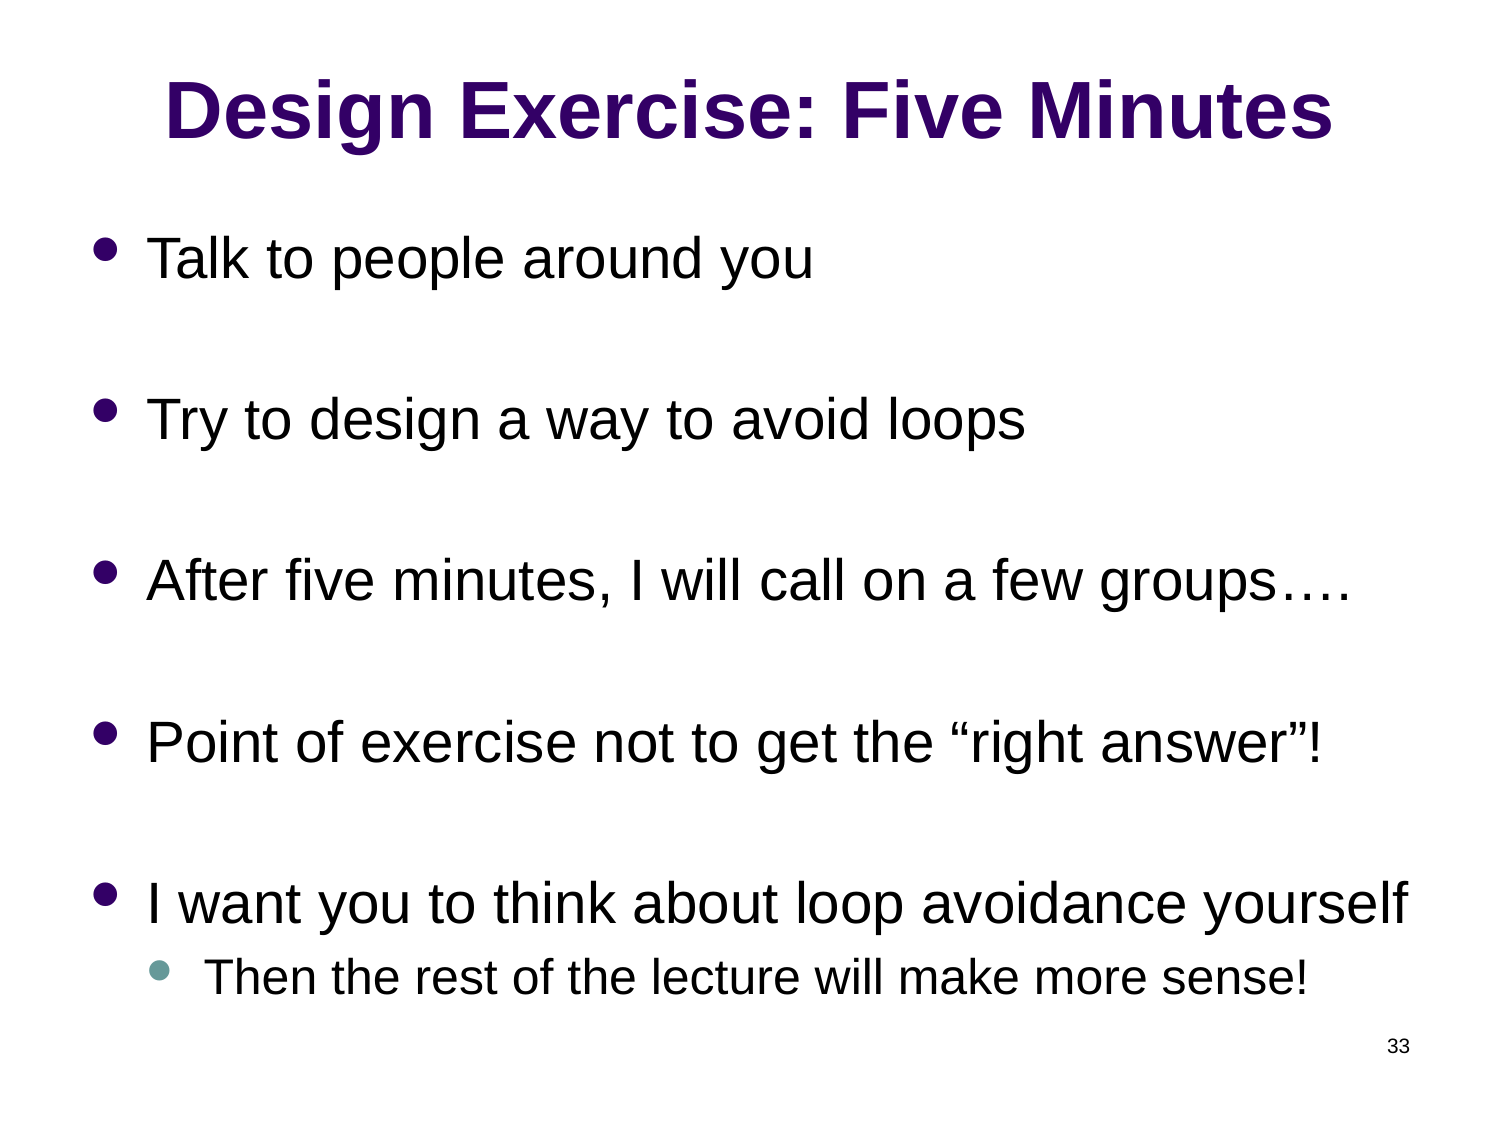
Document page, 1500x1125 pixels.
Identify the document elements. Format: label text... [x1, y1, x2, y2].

list Talk to people around you Try to design a way to avoid loops After five minutes, I will call on a few groups…. Point of exercise not to get the “right answer”! I want you to think about loop avoidance yourself Then the rest of the lecture will make more sense! [75, 212, 1475, 1006]
title Design Exercise: Five Minutes [0, 20, 1500, 163]
slide_number 33 [1074, 1024, 1426, 1101]
